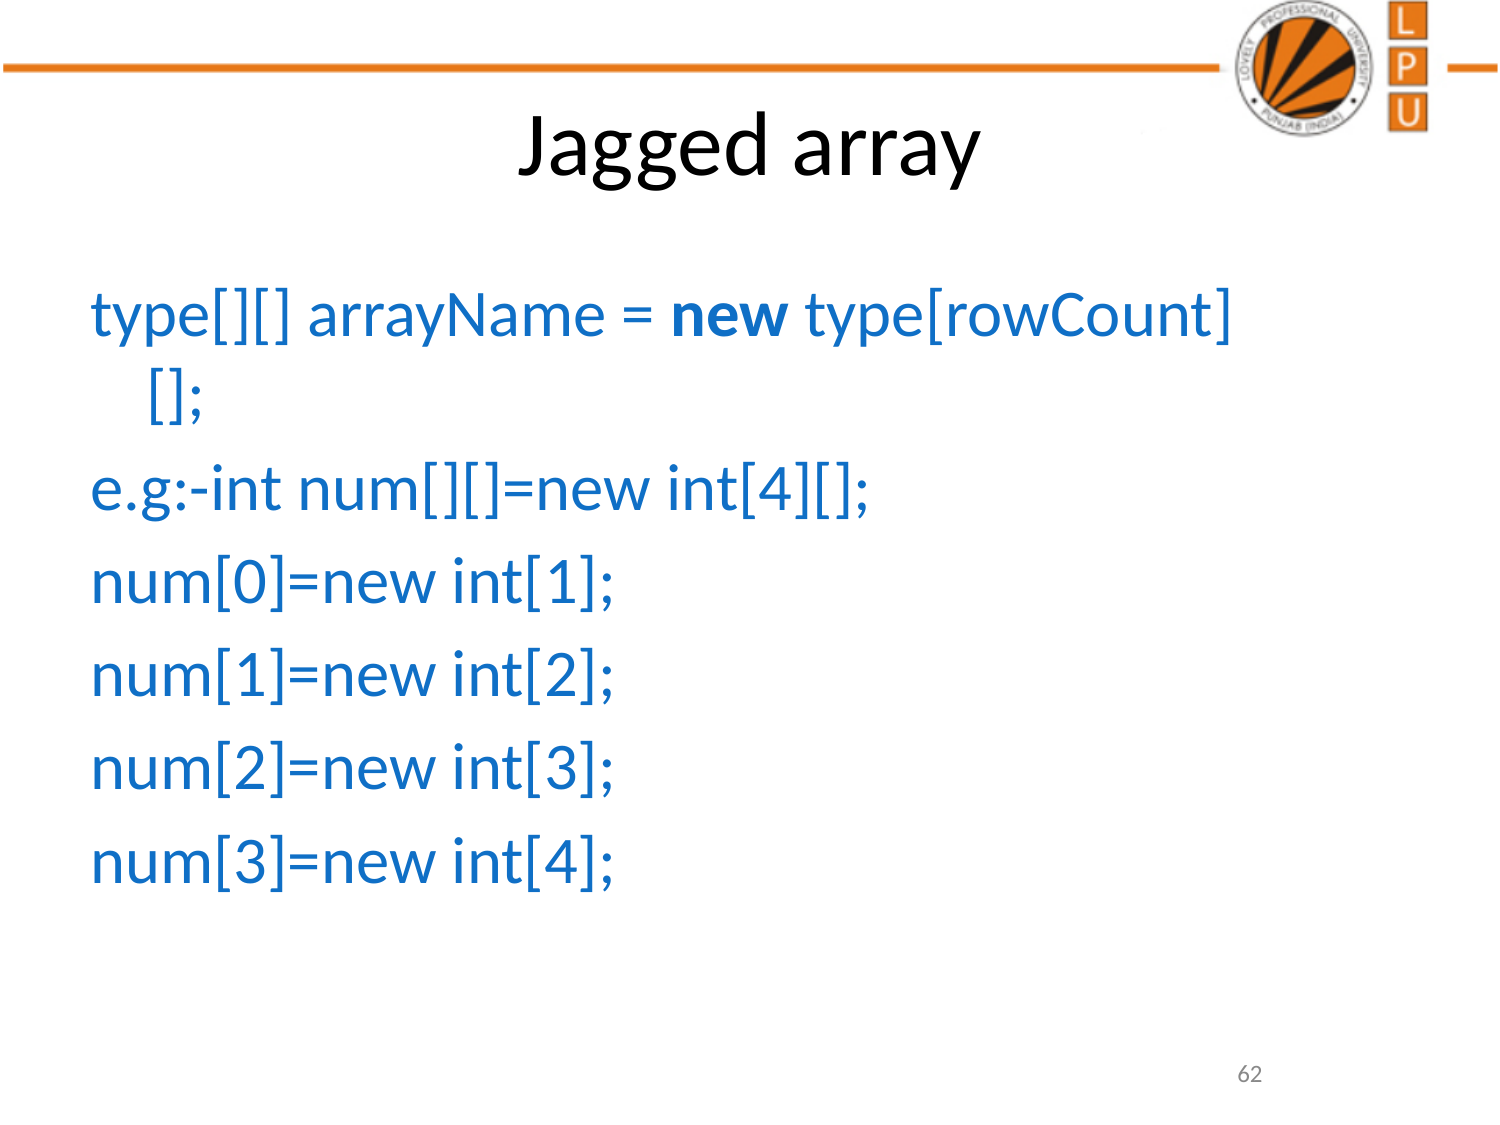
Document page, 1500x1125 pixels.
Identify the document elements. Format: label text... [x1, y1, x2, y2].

picture [3, 0, 1500, 155]
slide_number 62 [1074, 1042, 1425, 1103]
title Jagged array [75, 45, 1425, 233]
list type[][] arrayName = new type[rowCount][]; e.g:-int num[][]=new int[4][]; num[0]=new int[1]; num[1]=new int[2]; num[2]=new int[3]; num[3]=new int[4]; [75, 262, 1300, 1062]
